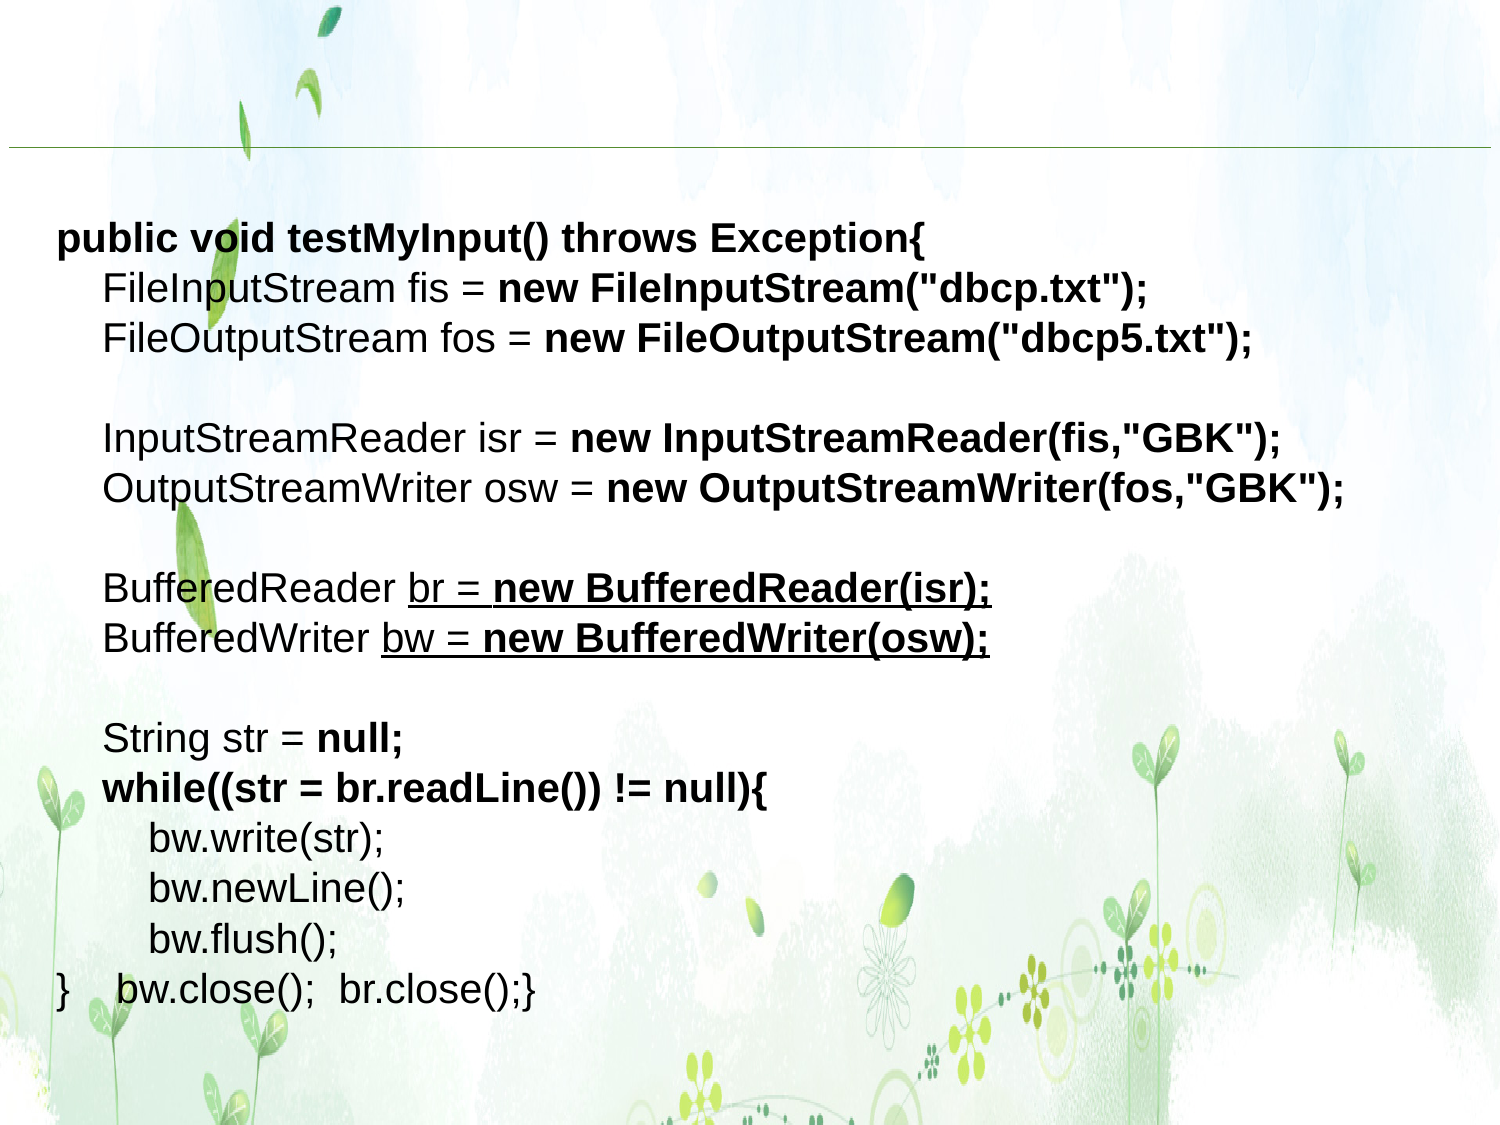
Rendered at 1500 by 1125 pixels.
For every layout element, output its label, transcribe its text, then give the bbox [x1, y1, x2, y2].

picture [0, 0, 1500, 1125]
text_box public void testMyInput() throws Exception{ FileInputStream fis = new FileInputStream("dbcp.txt"); FileOutputStream fos = new FileOutputStream("dbcp5.txt"); InputStreamReader isr = new InputStreamReader(fis,"GBK"); OutputStreamWriter osw = new OutputStreamWriter(fos,"GBK"); BufferedReader br = new BufferedReader(isr); BufferedWriter bw = new BufferedWriter(osw); String str = null; while((str = br.readLine()) != null){ bw.write(str); bw.newLine(); bw.flush(); } bw.close(); br.close();} [41, 203, 1459, 1019]
